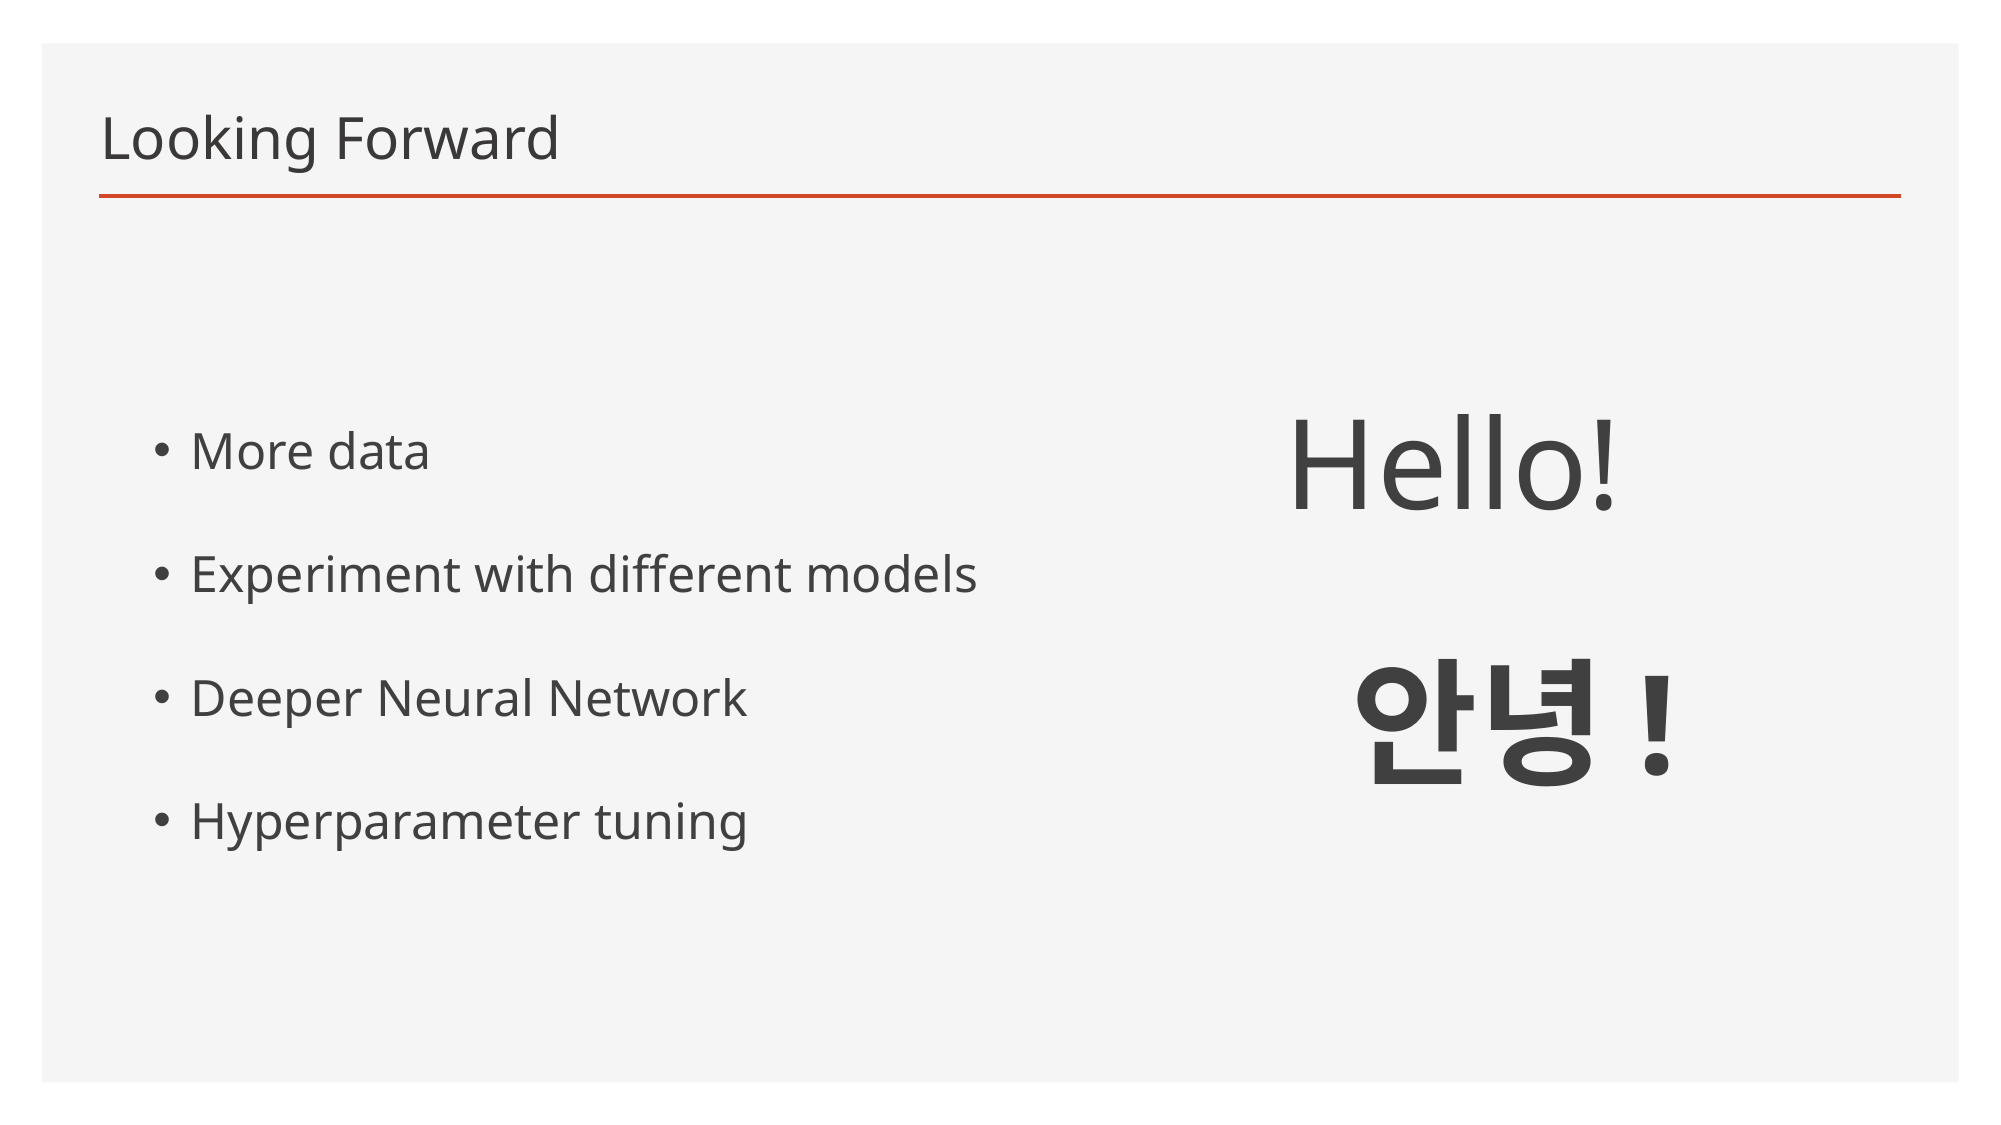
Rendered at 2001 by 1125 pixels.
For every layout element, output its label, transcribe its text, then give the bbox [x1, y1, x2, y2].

title Looking Forward [85, 73, 1214, 179]
text_box 안녕! [1336, 756, 1753, 903]
text_box Hello! [1269, 489, 1942, 636]
text_box More data Experiment with different models Deeper Neural Network Hyperparameter tuning [138, 381, 1189, 1017]
